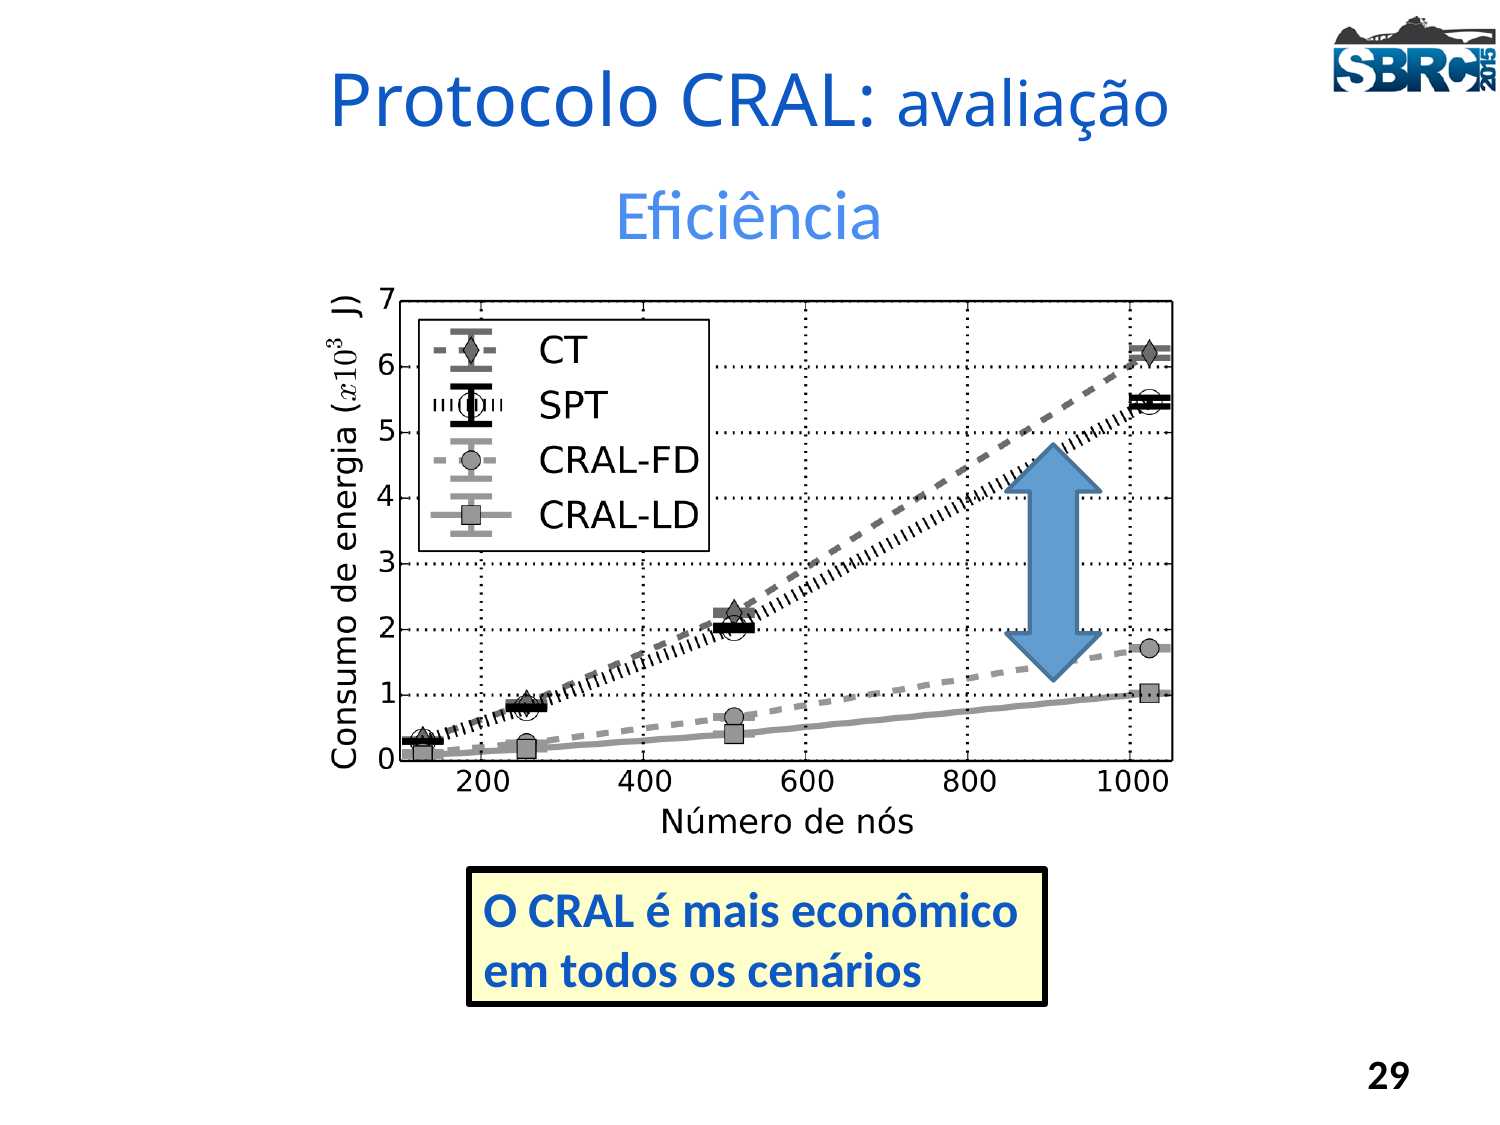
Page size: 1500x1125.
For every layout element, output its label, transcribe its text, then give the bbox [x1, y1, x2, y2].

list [311, 270, 1189, 855]
text_box O CRAL é mais econômico em todos os cenários [468, 869, 1046, 1005]
picture [1327, 0, 1500, 117]
title Protocolo CRAL: avaliação [75, 45, 1425, 149]
list Eficiência [0, 160, 1500, 244]
slide_number 29 [1074, 1042, 1425, 1103]
